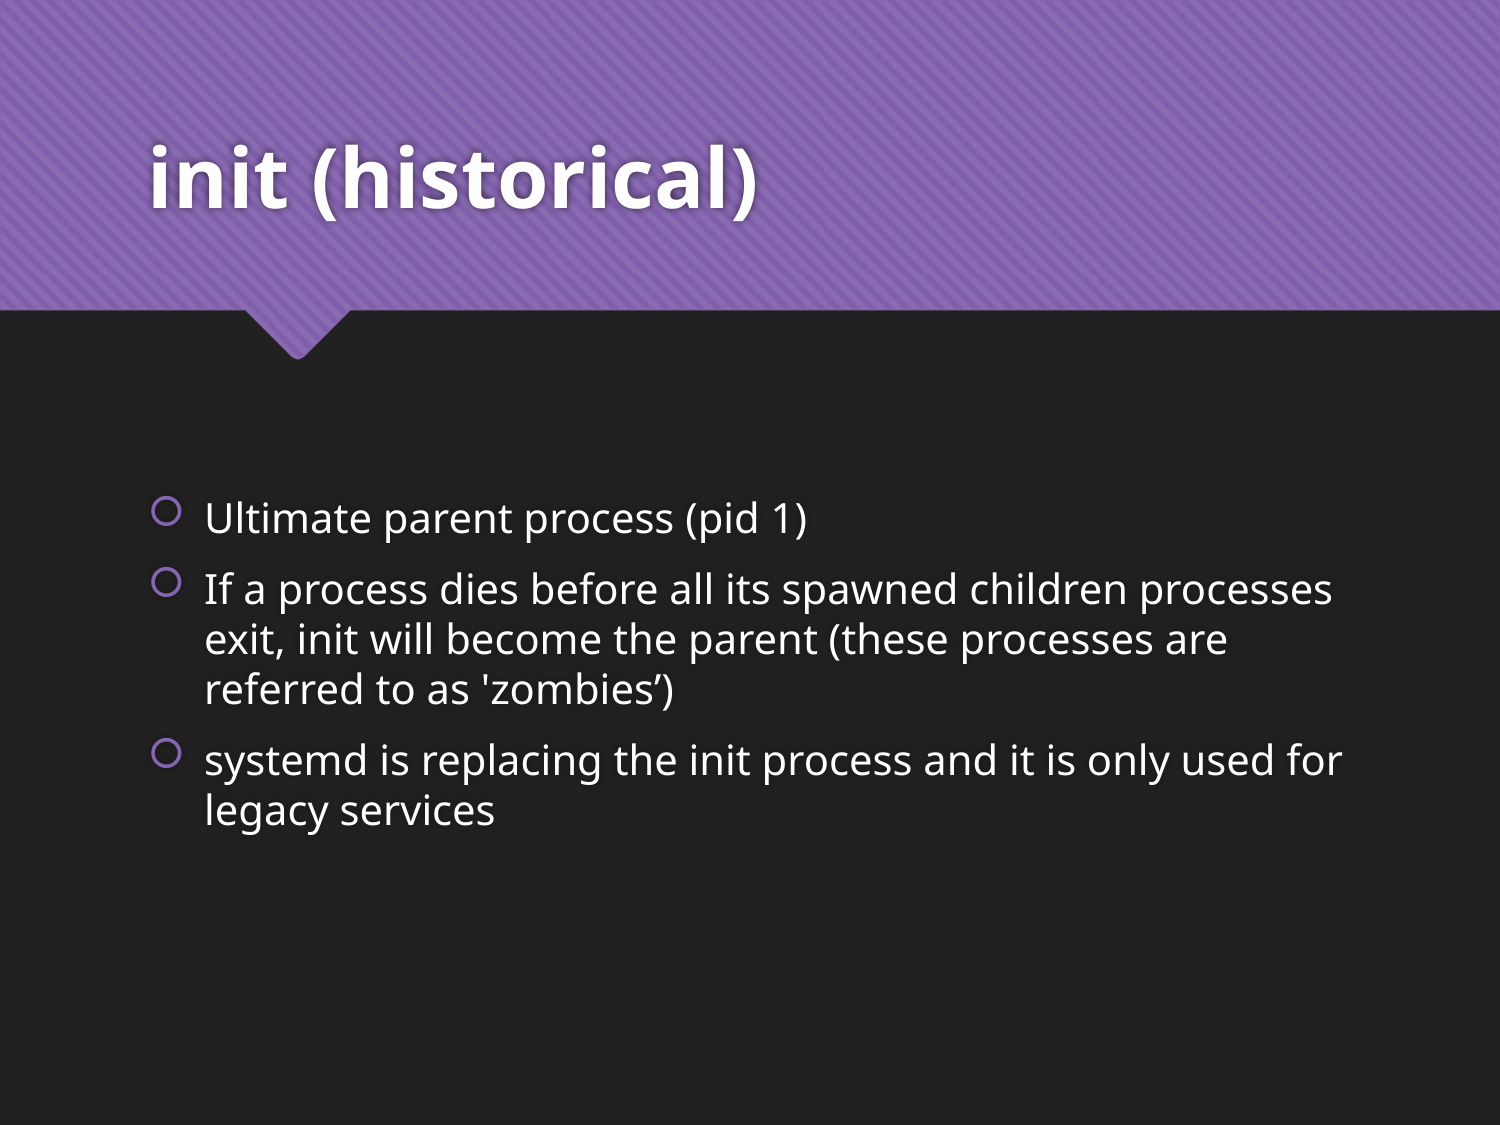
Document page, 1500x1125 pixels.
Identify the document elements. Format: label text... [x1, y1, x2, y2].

list Ultimate parent process (pid 1) If a process dies before all its spawned children processes exit, init will become the parent (these processes are referred to as 'zombies’) systemd is replacing the init process and it is only used for legacy services [132, 364, 1368, 962]
title init (historical) [132, 73, 1368, 233]
